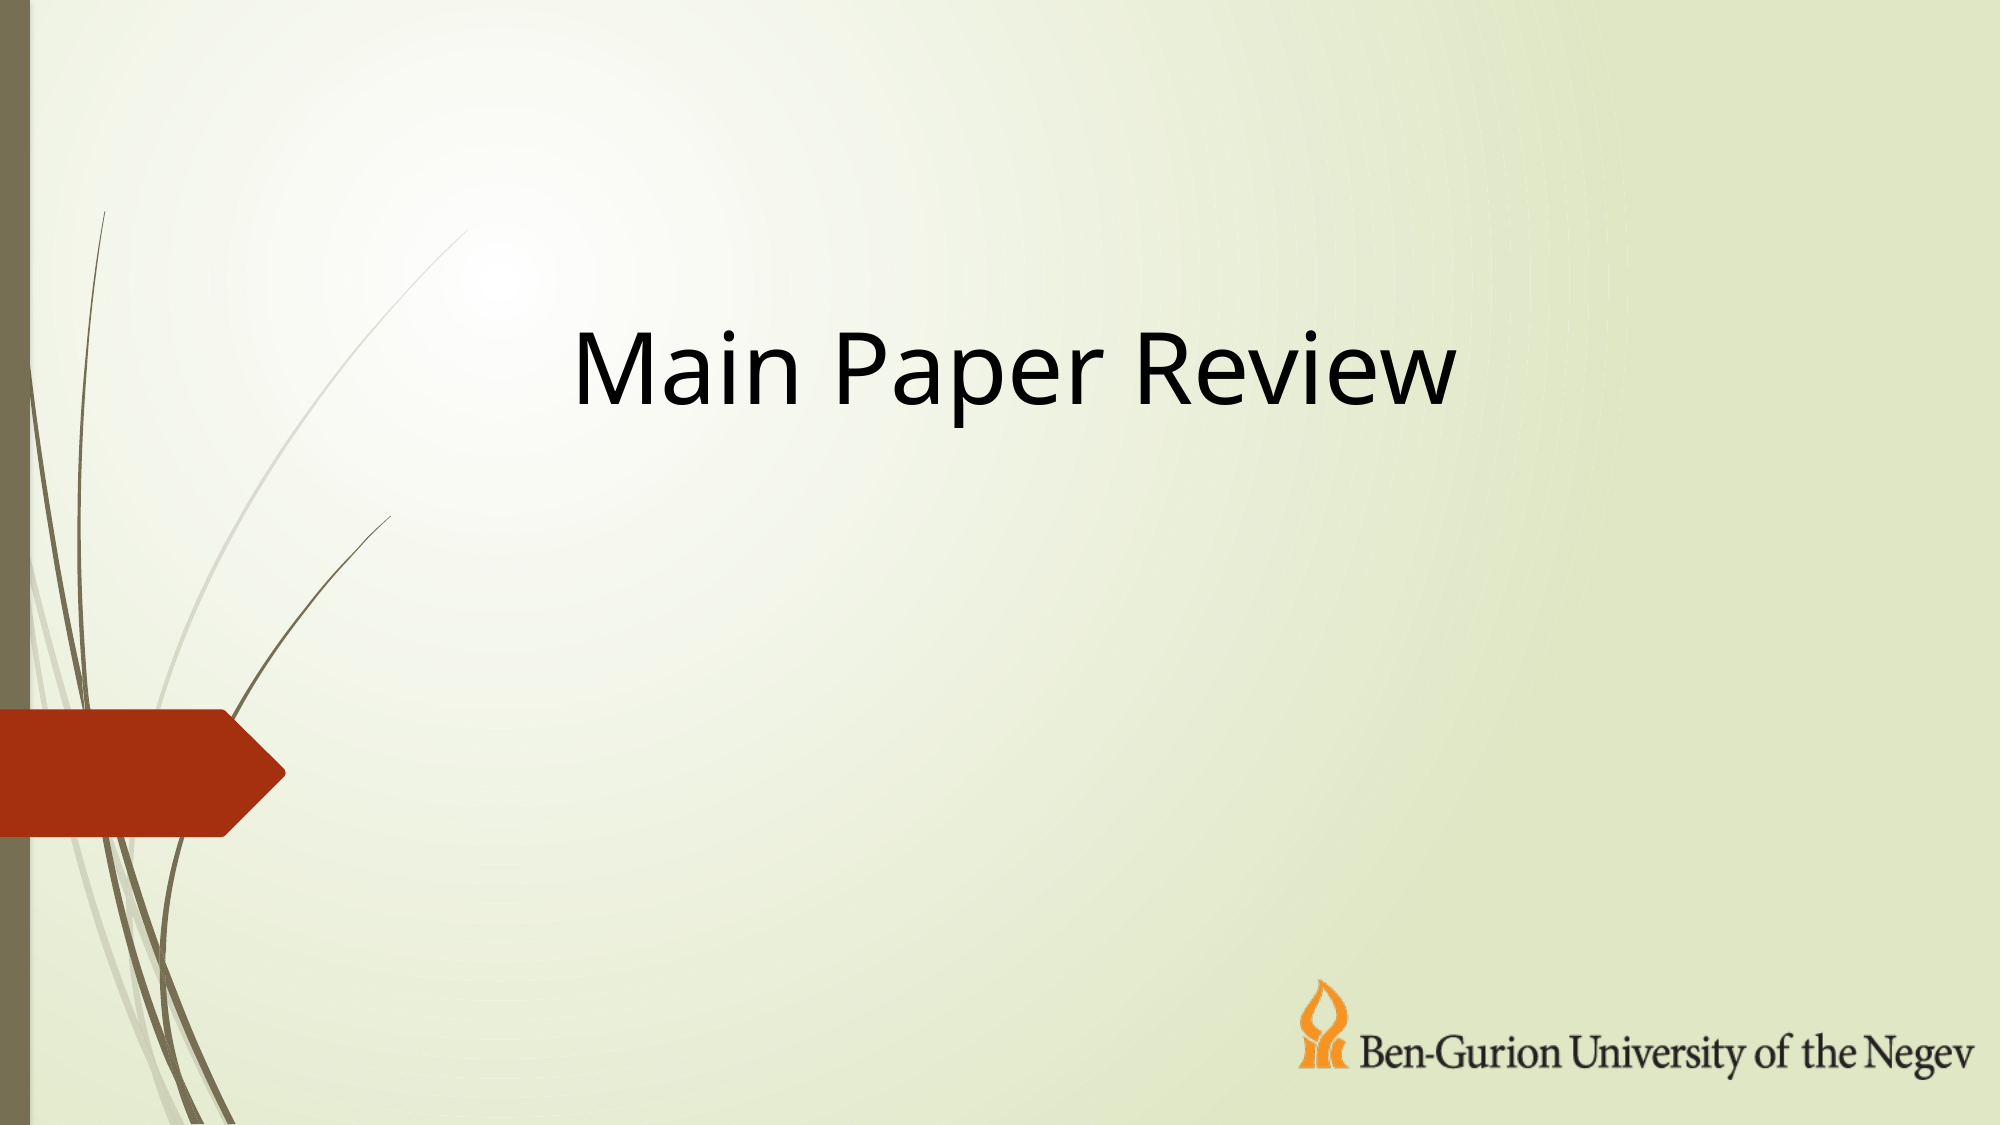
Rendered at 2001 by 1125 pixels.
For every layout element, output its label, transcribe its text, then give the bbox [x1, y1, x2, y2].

text_box Main Paper Review [260, 297, 1769, 433]
picture [1295, 969, 1984, 1083]
